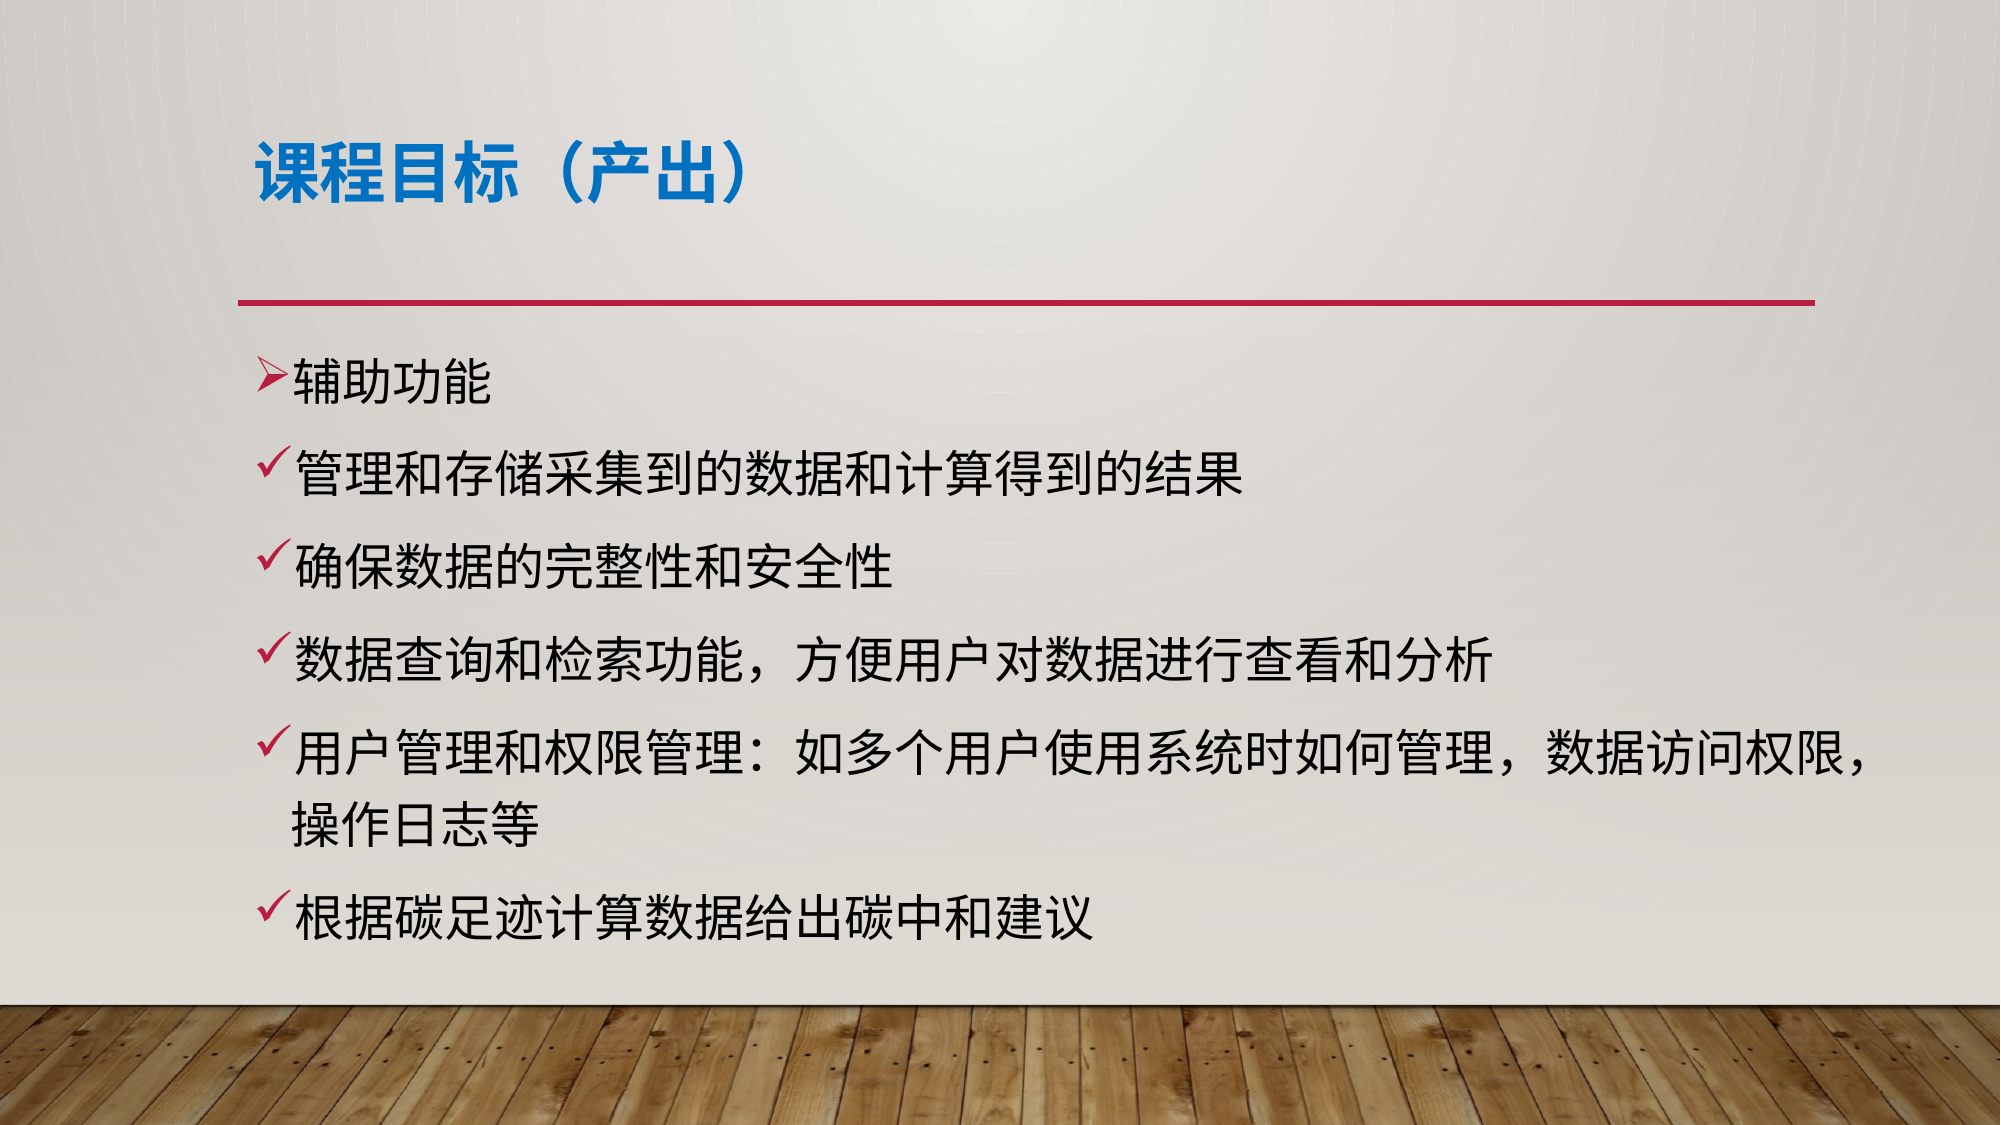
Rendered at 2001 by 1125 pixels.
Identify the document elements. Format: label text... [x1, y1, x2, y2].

title 课程目标（产出） [238, 131, 1814, 305]
list 辅助功能 管理和存储采集到的数据和计算得到的结果 确保数据的完整性和安全性 数据查询和检索功能，方便用户对数据进行查看和分析 用户管理和权限管理：如多个用户使用系统时如何管理，数据访问权限，操作日志等 根据碳足迹计算数据给出碳中和建议 [238, 330, 1946, 968]
picture [0, 1005, 2000, 1125]
